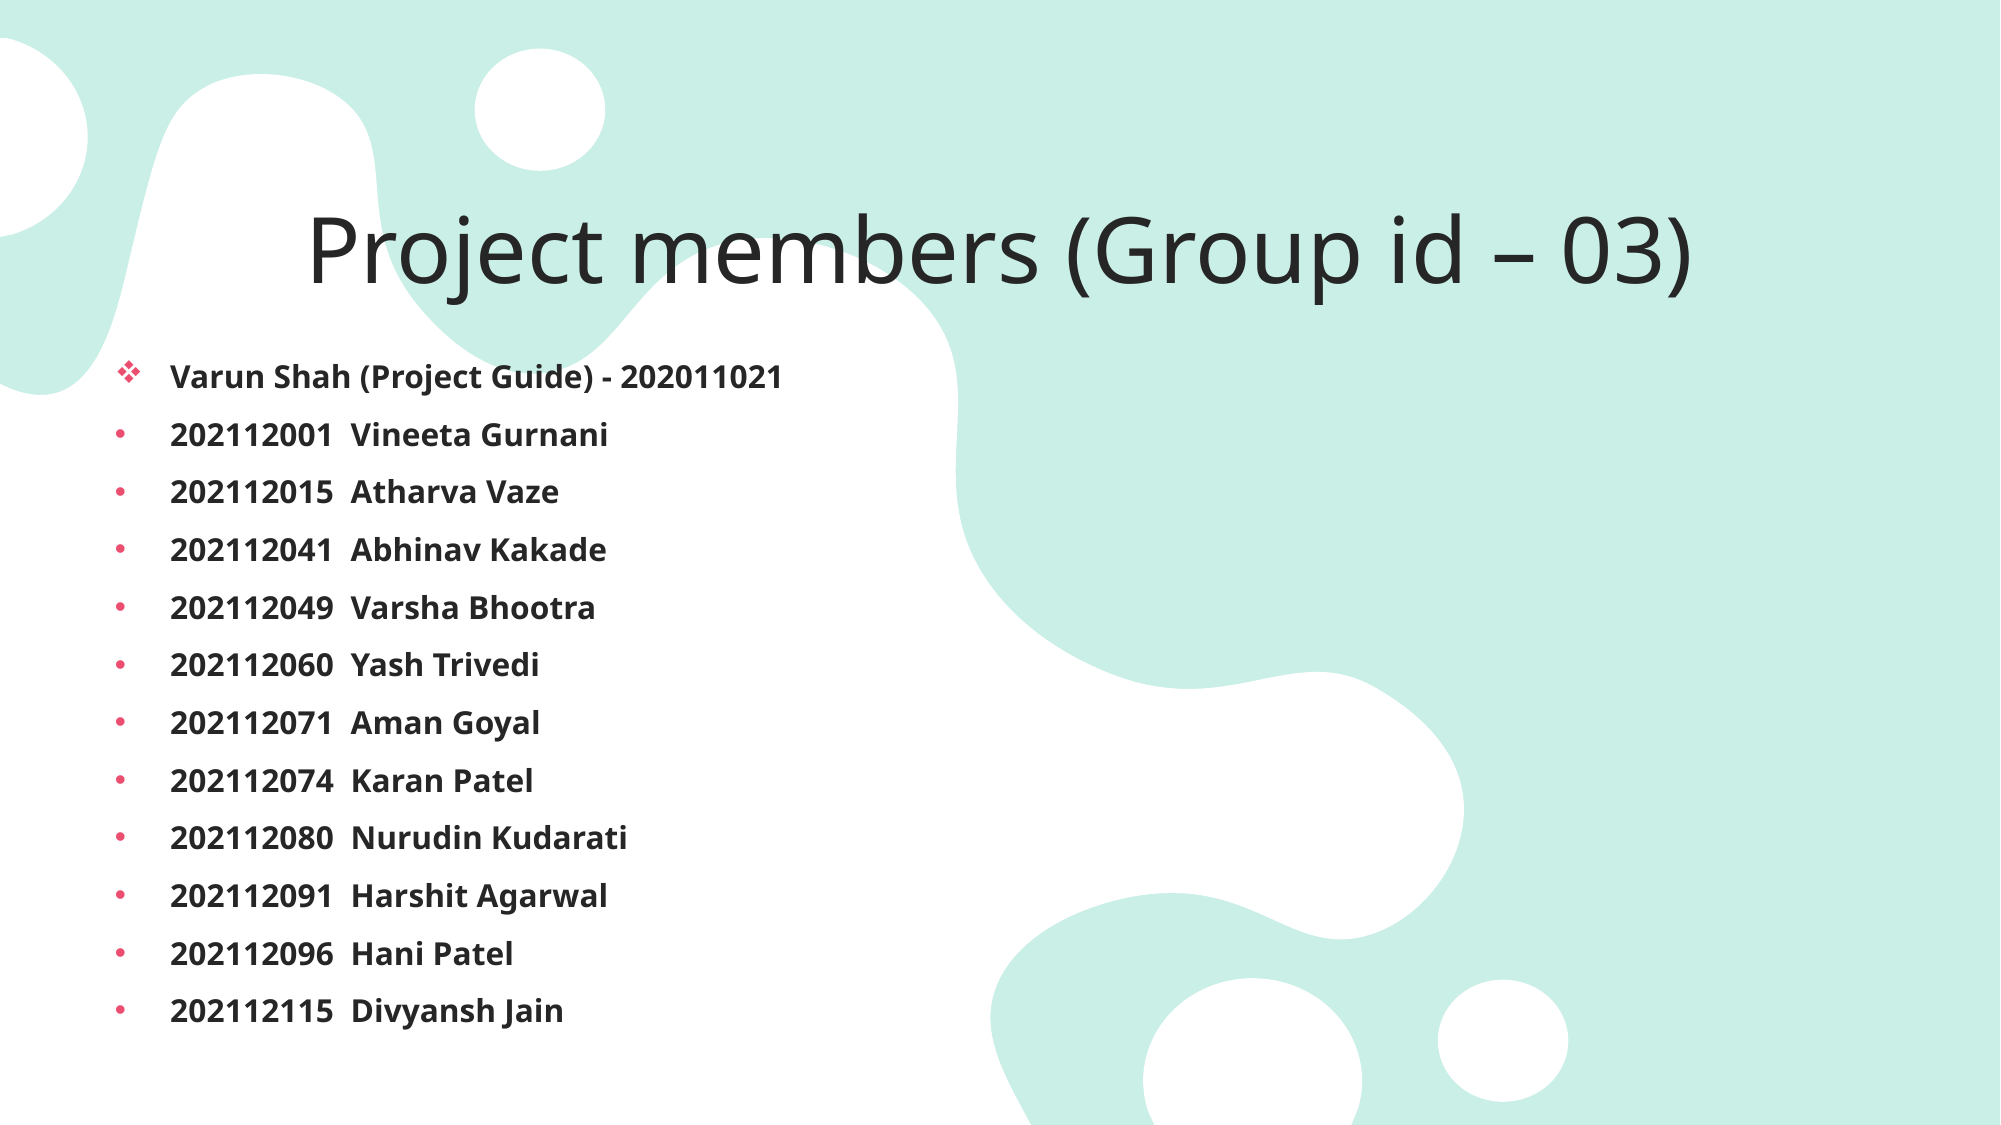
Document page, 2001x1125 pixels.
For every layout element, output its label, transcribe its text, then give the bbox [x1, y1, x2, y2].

title Project members (Group id – 03) [99, 91, 1900, 309]
list Varun Shah (Project Guide) - 202011021 202112001 Vineeta Gurnani 202112015 Atharva Vaze 202112041 Abhinav Kakade 202112049 Varsha Bhootra 202112060 Yash Trivedi 202112071 Aman Goyal 202112074 Karan Patel 202112080 Nurudin Kudarati 202112091 Harshit Agarwal 202112096 Hani Patel 202112115 Divyansh Jain [99, 345, 1900, 1043]
